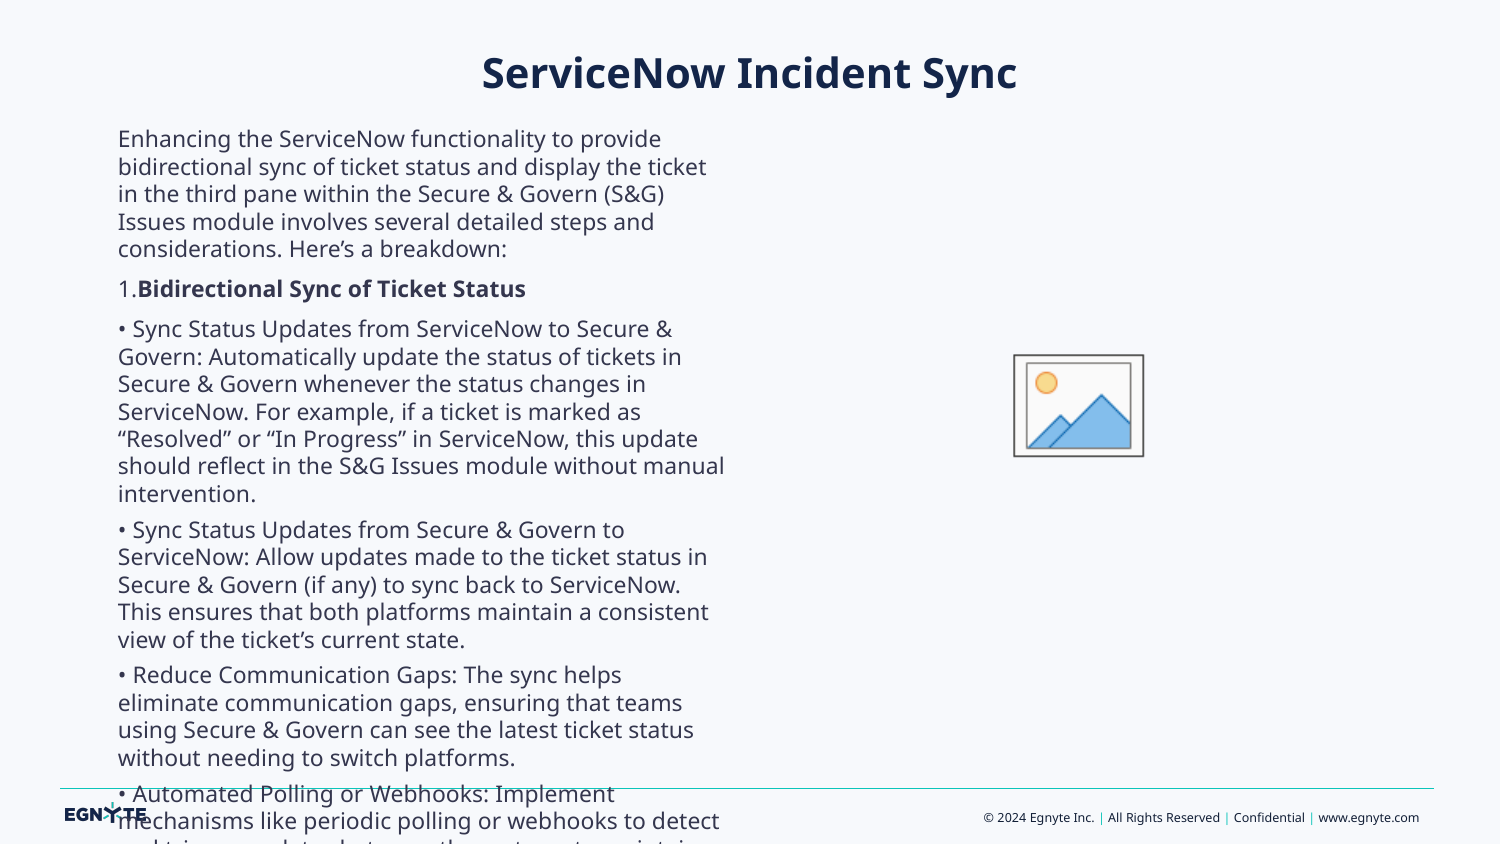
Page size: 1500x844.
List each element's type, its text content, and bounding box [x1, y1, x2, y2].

list [486, 790, 741, 835]
list [742, 790, 997, 835]
picture [65, 802, 137, 823]
title ServiceNow Incident Sync [103, 44, 1397, 106]
picture [761, 119, 1397, 693]
list Enhancing the ServiceNow functionality to provide bidirectional sync of ticket status and display the ticket in the third pane within the Secure & Govern (S&G) Issues module involves several detailed steps and considerations. Here’s a breakdown: 1.Bidirectional Sync of Ticket Status • Sync Status Updates from ServiceNow to Secure & Govern: Automatically update the status of tickets in Secure & Govern whenever the status changes in ServiceNow. For example, if a ticket is marked as “Resolved” or “In Progress” in ServiceNow, this update should reflect in the S&G Issues module without manual intervention. • Sync Status Updates from Secure & Govern to ServiceNow: Allow updates made to the ticket status in Secure & Govern (if any) to sync back to ServiceNow. This ensures that both platforms maintain a consistent view of the ticket’s current state. • Reduce Communication Gaps: The sync helps eliminate communication gaps, ensuring that teams using Secure & Govern can see the latest ticket status without needing to switch platforms. • Automated Polling or Webhooks: Implement mechanisms like periodic polling or webhooks to detect and trigger updates between the systems to maintain real-time or near-real-time synchronization. 2.Display ServiceNow Ticket in the Third Pane within Secure & Govern Issues Module • Clickable Ticket Link: Make the ticket ID or title clickable to open the full ServiceNow ticket in a new window or tab. This provides quick access to the full ticket details if more in-depth review or actions are needed. • Live Status Updates in Pane: Ensure that the ticket status in the third pane updates in real-time (via the bidirectional sync) so that users have an up-to-date view of the issue’s progress. • Enhanced Usability: This integration reduces the need for users to switch between Secure & Govern and ServiceNow, improving efficiency for security and operations teams. The third-pane display also helps users get a consolidated view of their issues and related incidents in a single interface. 3.Benefits of the Enhancement • Streamlined Incident Management: By integrating status updates and a visual display of ServiceNow tickets in Secure & Govern, incident management becomes more streamlined, as users can track and respond to incidents directly. • Improved Transparency and Communication: Both the security and IT teams gain access to the latest status, improving transparency and collaboration. Secure & Govern users can see real-time ticket information without accessing ServiceNow directly. • Efficient Workflow: Eliminates redundant steps of switching between platforms, saving time and reducing errors. [103, 117, 741, 693]
list [137, 790, 486, 835]
